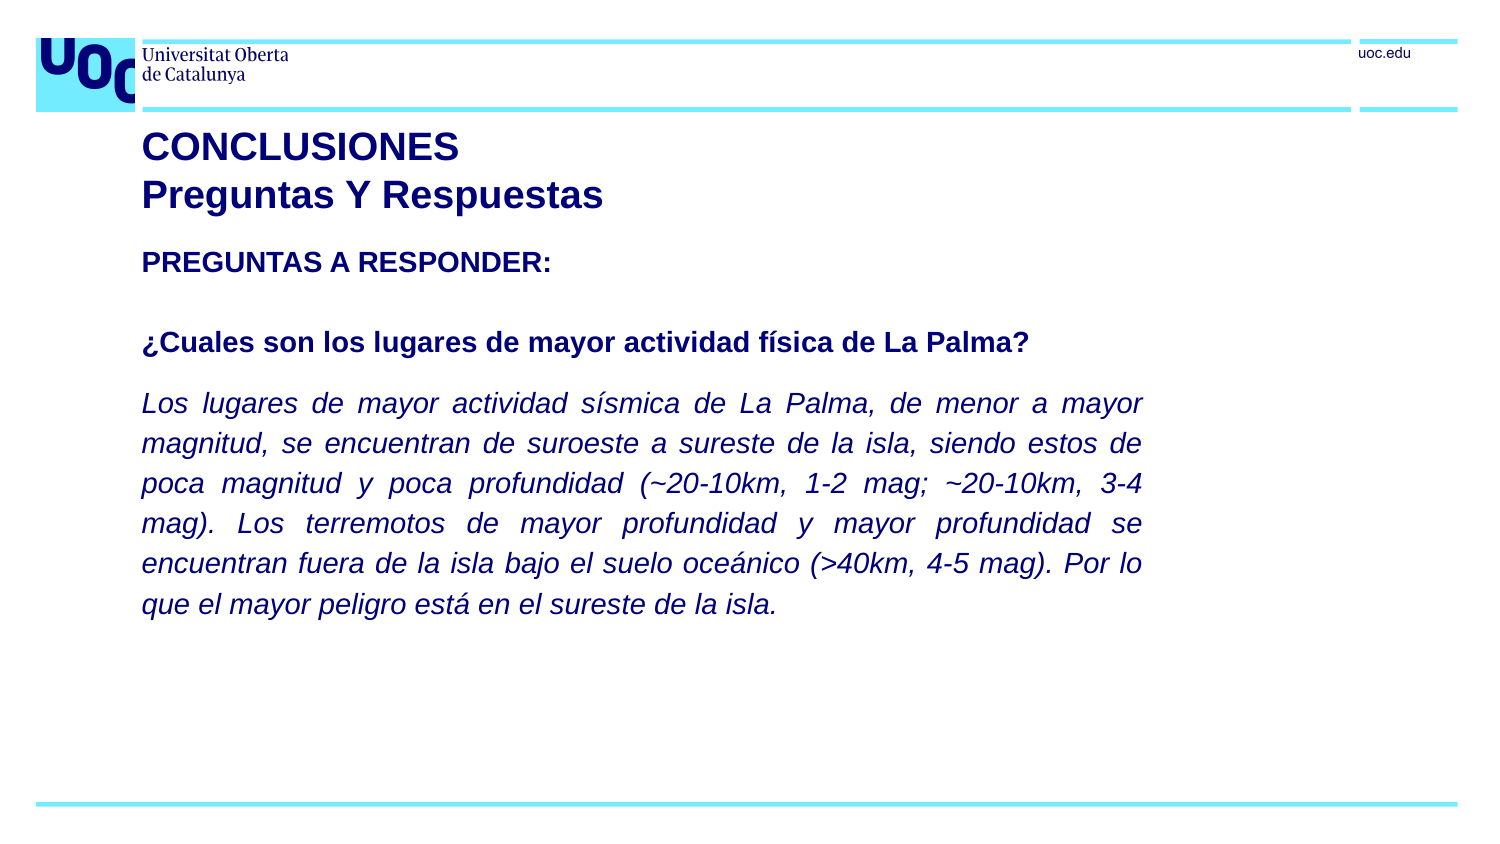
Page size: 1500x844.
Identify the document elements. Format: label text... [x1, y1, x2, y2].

title CONCLUSIONES Preguntas Y Respuestas [126, 106, 1353, 235]
picture [36, 38, 135, 112]
picture [1359, 47, 1410, 58]
list PREGUNTAS A RESPONDER: ¿Cuales son los lugares de mayor actividad física de La Palma? Los lugares de mayor actividad sísmica de La Palma, de menor a mayor magnitud, se encuentran de suroeste a sureste de la isla, siendo estos de poca magnitud y poca profundidad (~20-10km, 1-2 mag; ~20-10km, 3-4 mag). Los terremotos de mayor profundidad y mayor profundidad se encuentran fuera de la isla bajo el suelo oceánico (>40km, 4-5 mag). Por lo que el mayor peligro está en el sureste de la isla. [126, 222, 1160, 699]
picture [142, 47, 288, 84]
